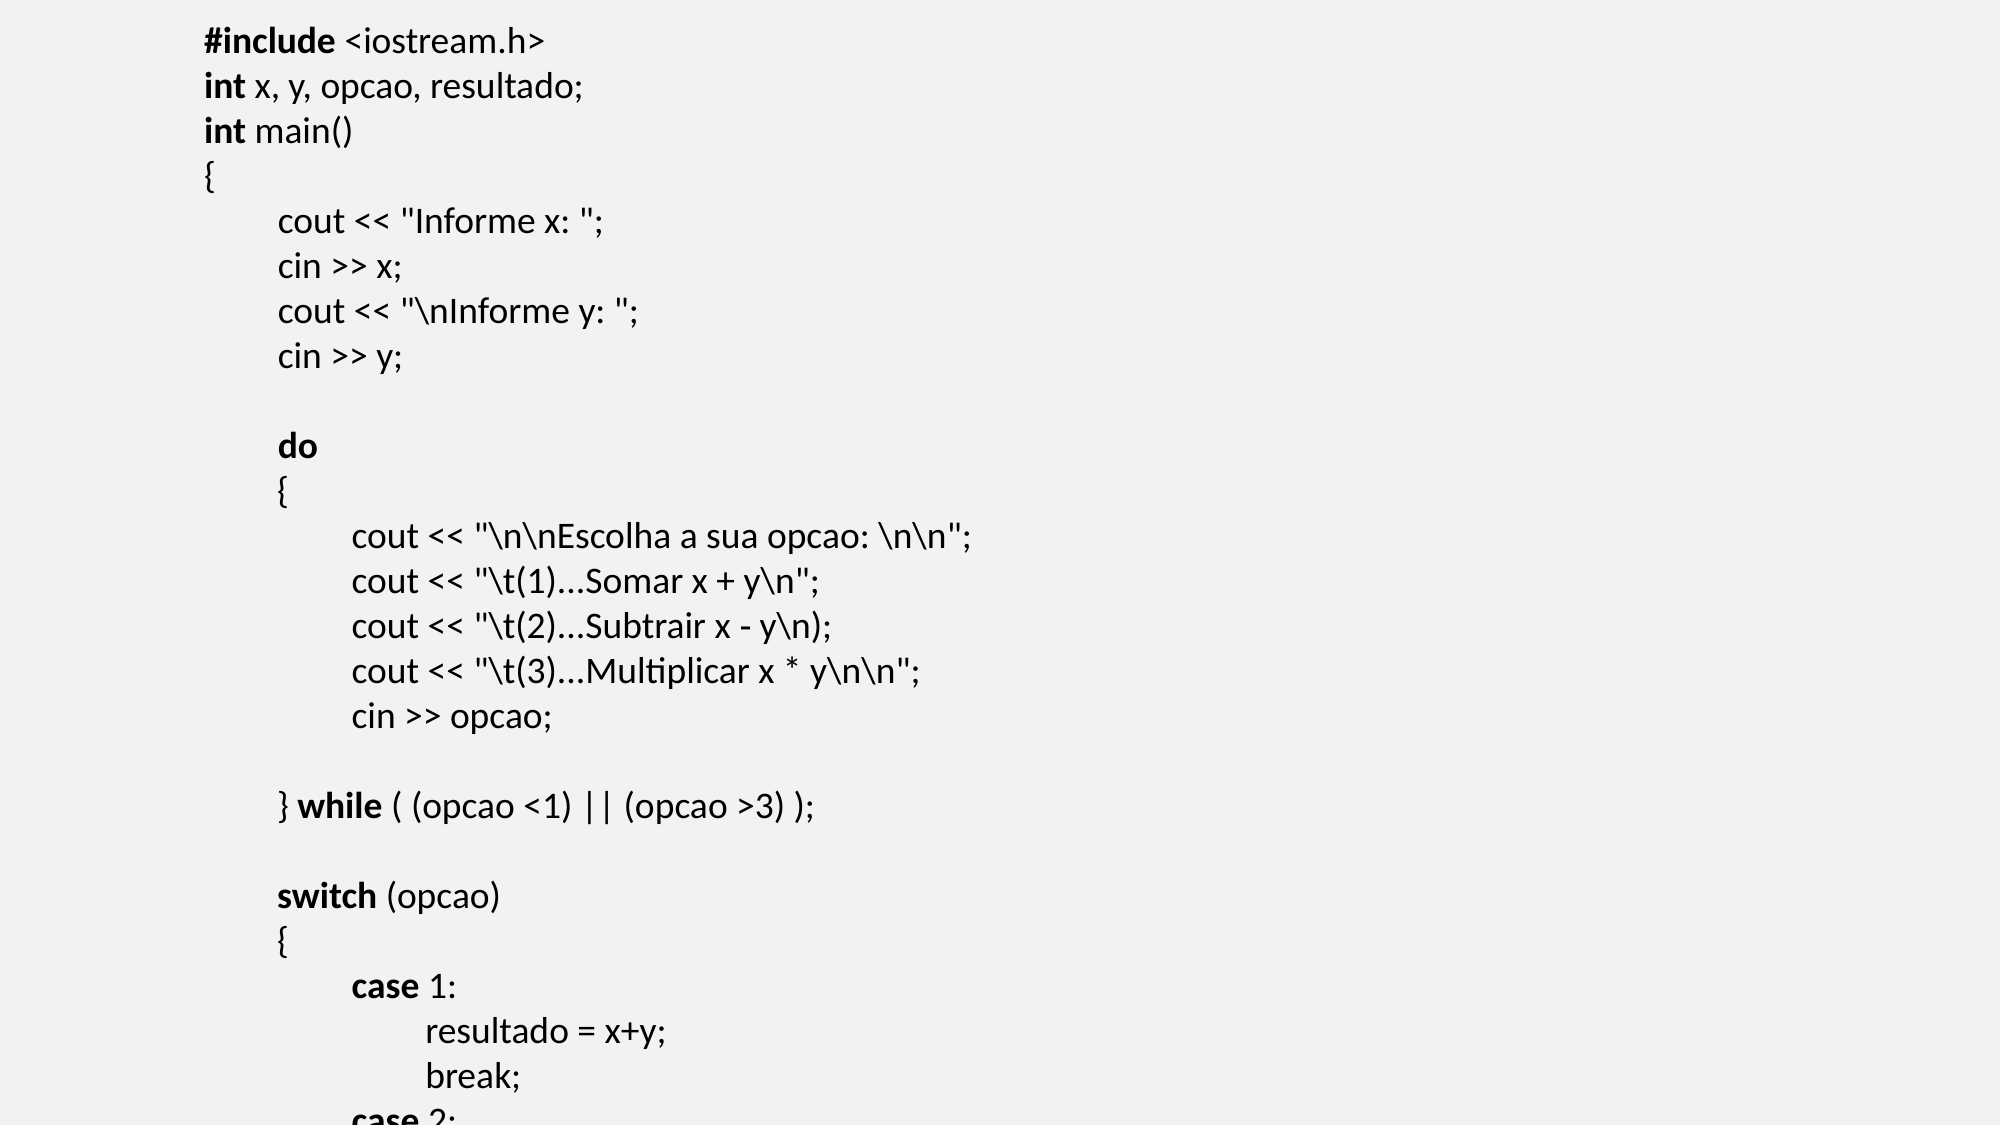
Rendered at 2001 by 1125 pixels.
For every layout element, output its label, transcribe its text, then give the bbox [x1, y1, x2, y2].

text_box #include <iostream.h> int x, y, opcao, resultado; int main() { cout << "Informe x: "; cin >> x; cout << "\nInforme y: "; cin >> y; do { cout << "\n\nEscolha a sua opcao: \n\n"; cout << "\t(1)...Somar x + y\n"; cout << "\t(2)...Subtrair x ‐ y\n); cout << "\t(3)...Multiplicar x * y\n\n"; cin >> opcao; } while ( (opcao <1) || (opcao >3) ); switch (opcao) { case 1: resultado = x+y; break; case 2: resultado = x‐y; break; case 3: resultado = x*y; break; } cout << "\n\nResultado da operação:", resultado; system (“PAUSE”); return 0; } [189, 8, 1737, 1125]
